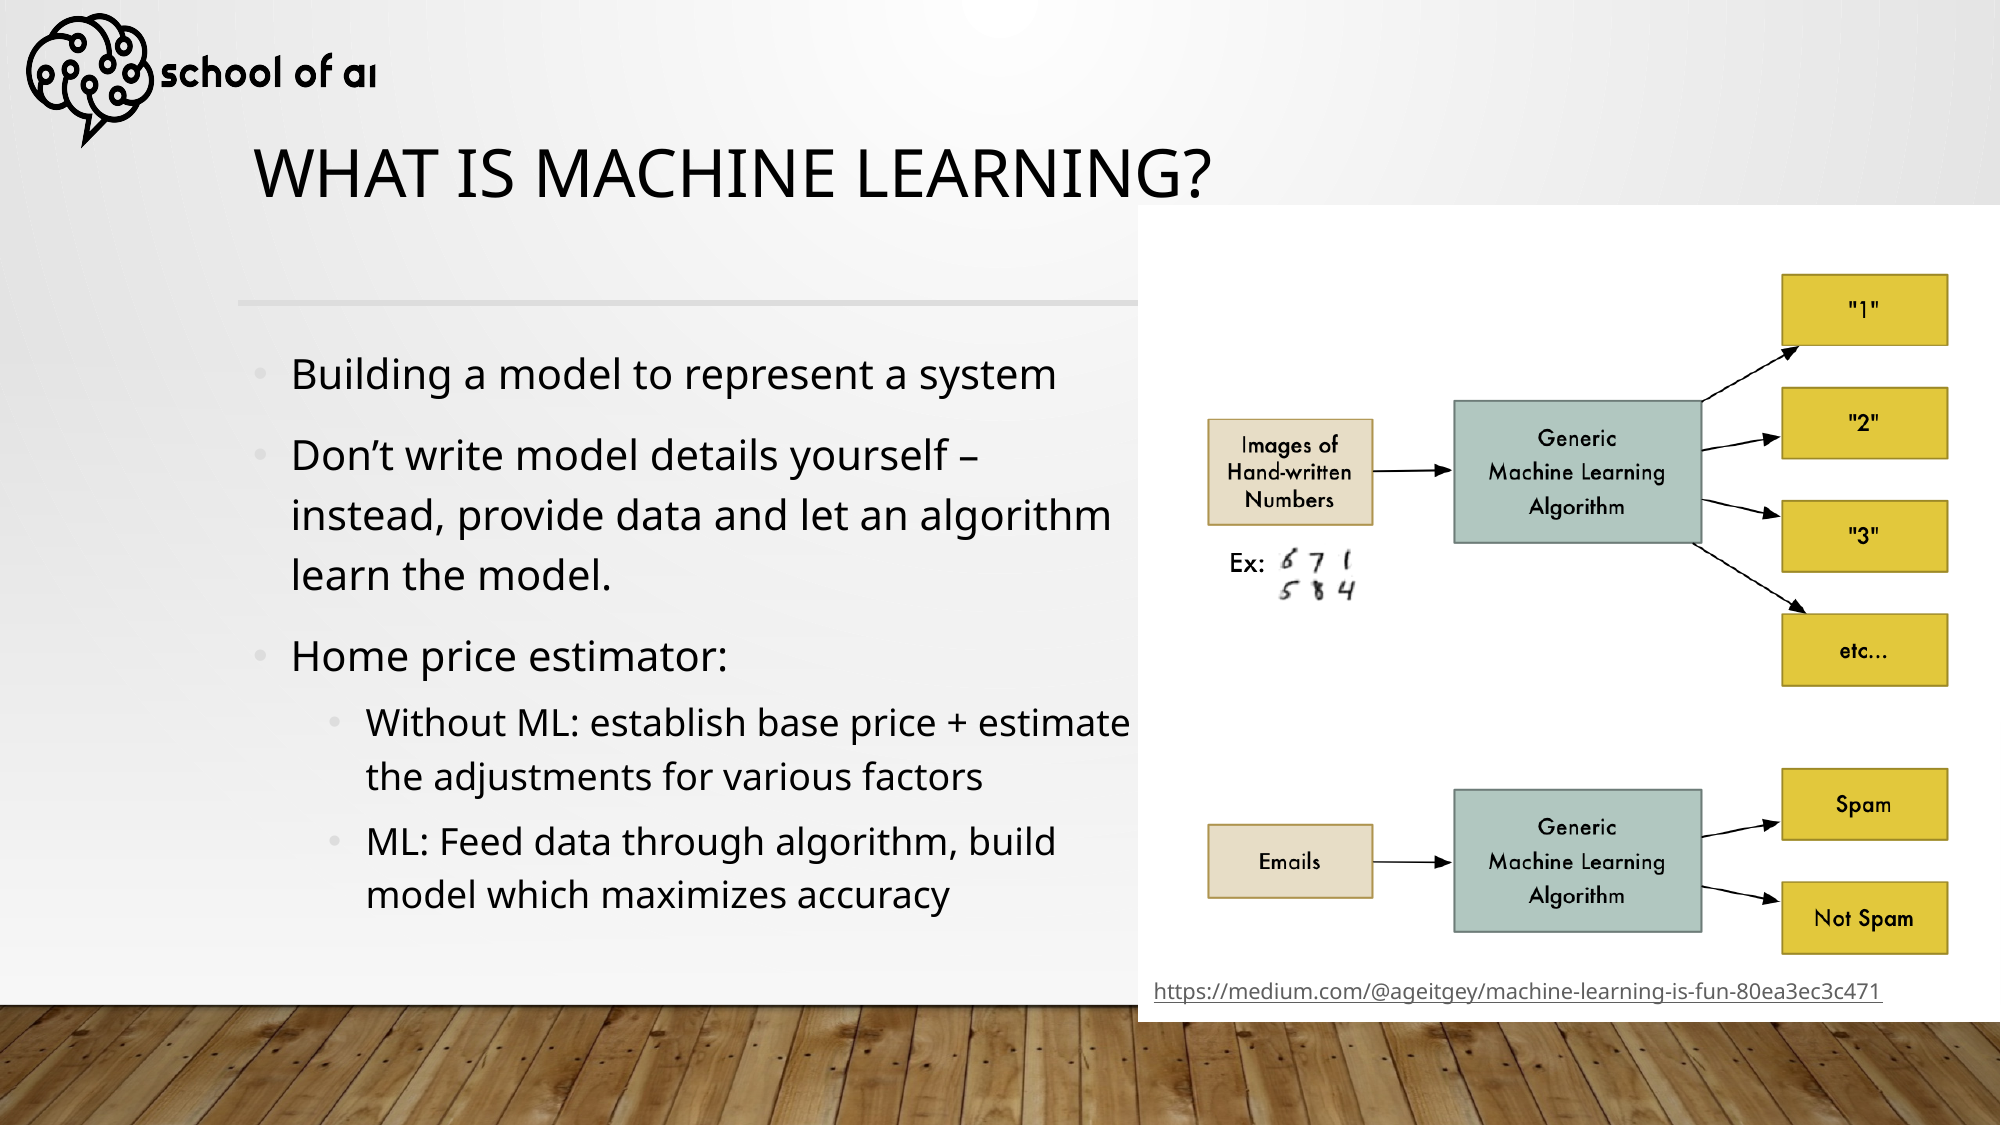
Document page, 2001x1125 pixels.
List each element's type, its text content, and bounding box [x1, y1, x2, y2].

list Building a model to represent a system Don’t write model details yourself – instead, provide data and let an algorithm learn the model. Home price estimator: Without ML: establish base price + estimate the adjustments for various factors ML: Feed data through algorithm, build model which maximizes accuracy [238, 330, 1138, 897]
title What Is Machine Learning? [238, 131, 1814, 305]
picture [0, 205, 2000, 1125]
picture [26, 13, 377, 149]
